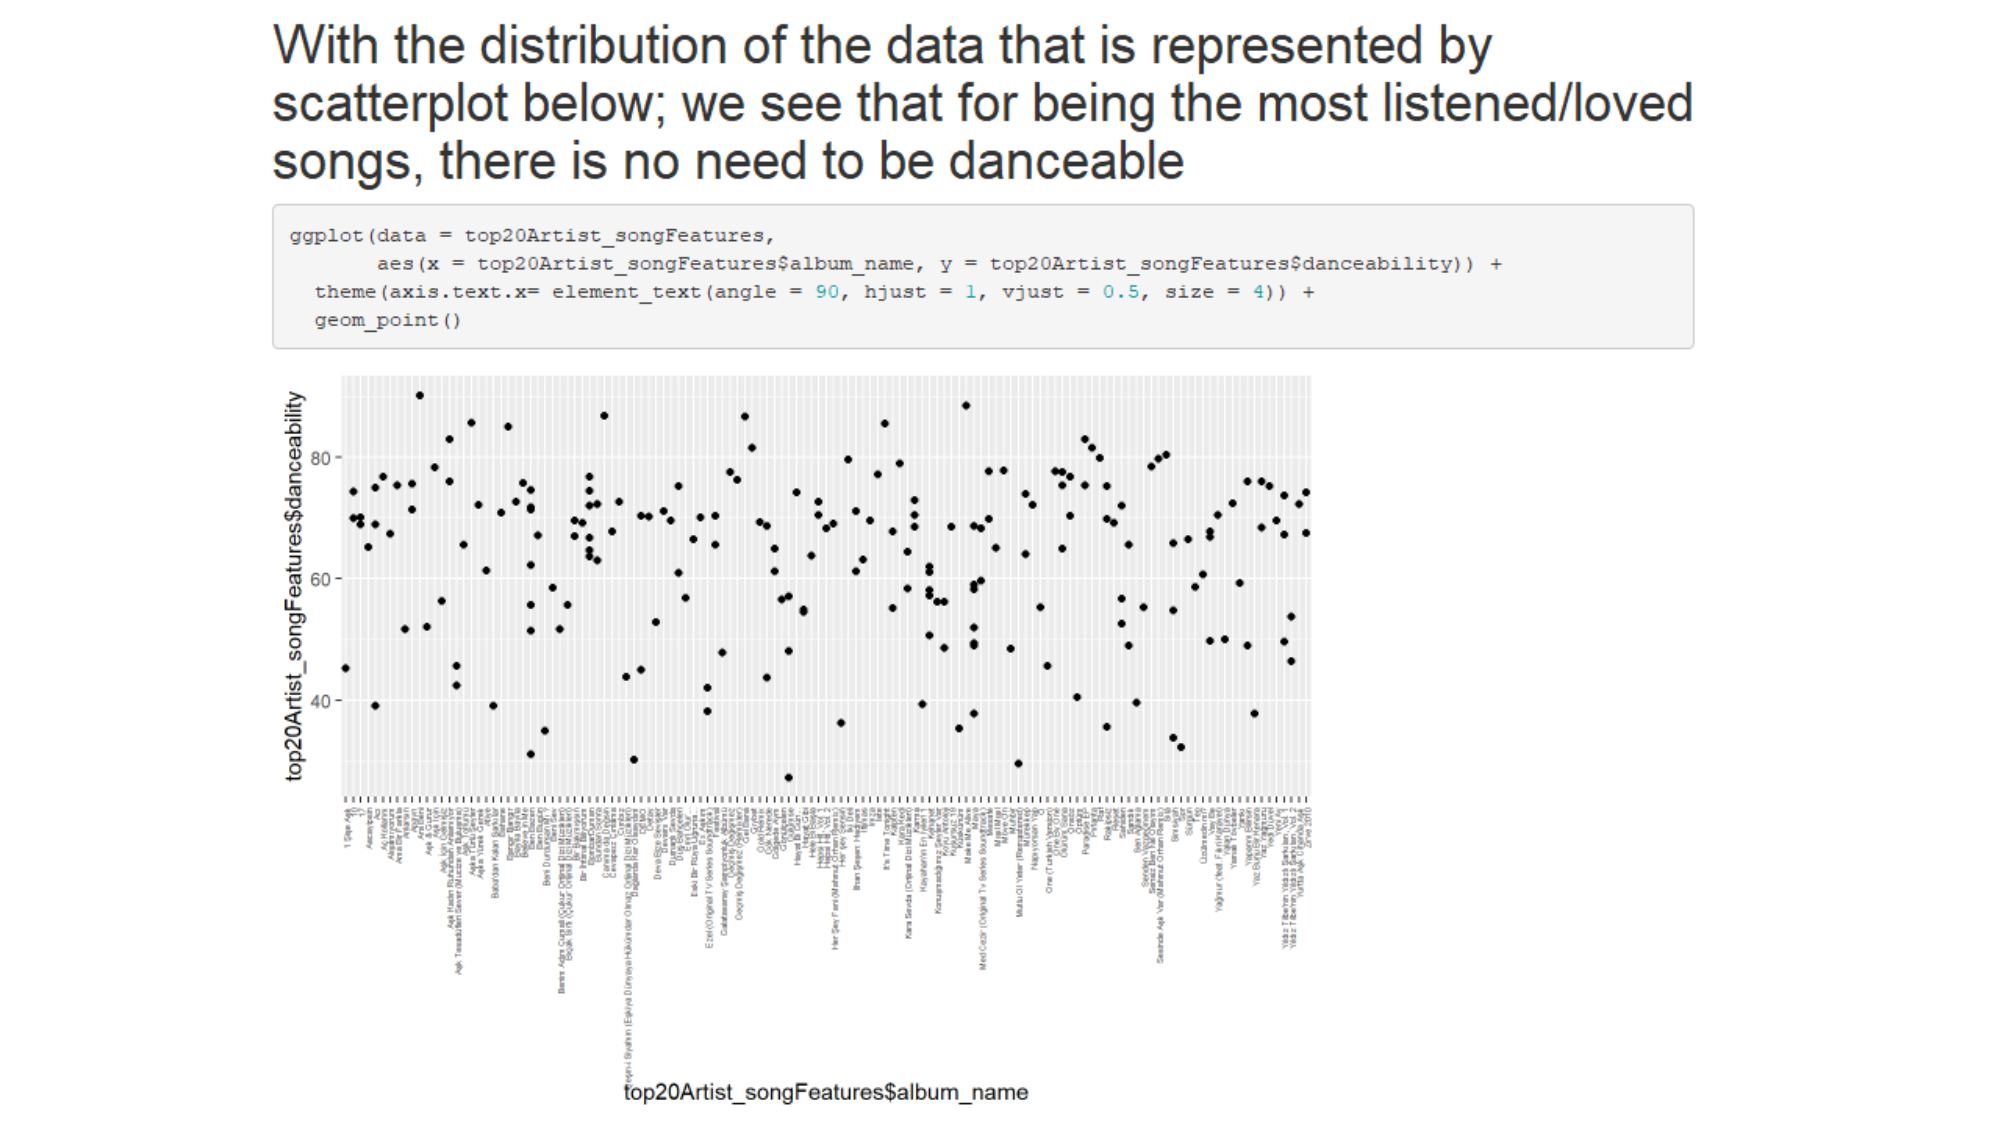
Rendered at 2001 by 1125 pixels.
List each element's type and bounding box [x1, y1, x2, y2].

picture [249, 15, 1773, 1125]
